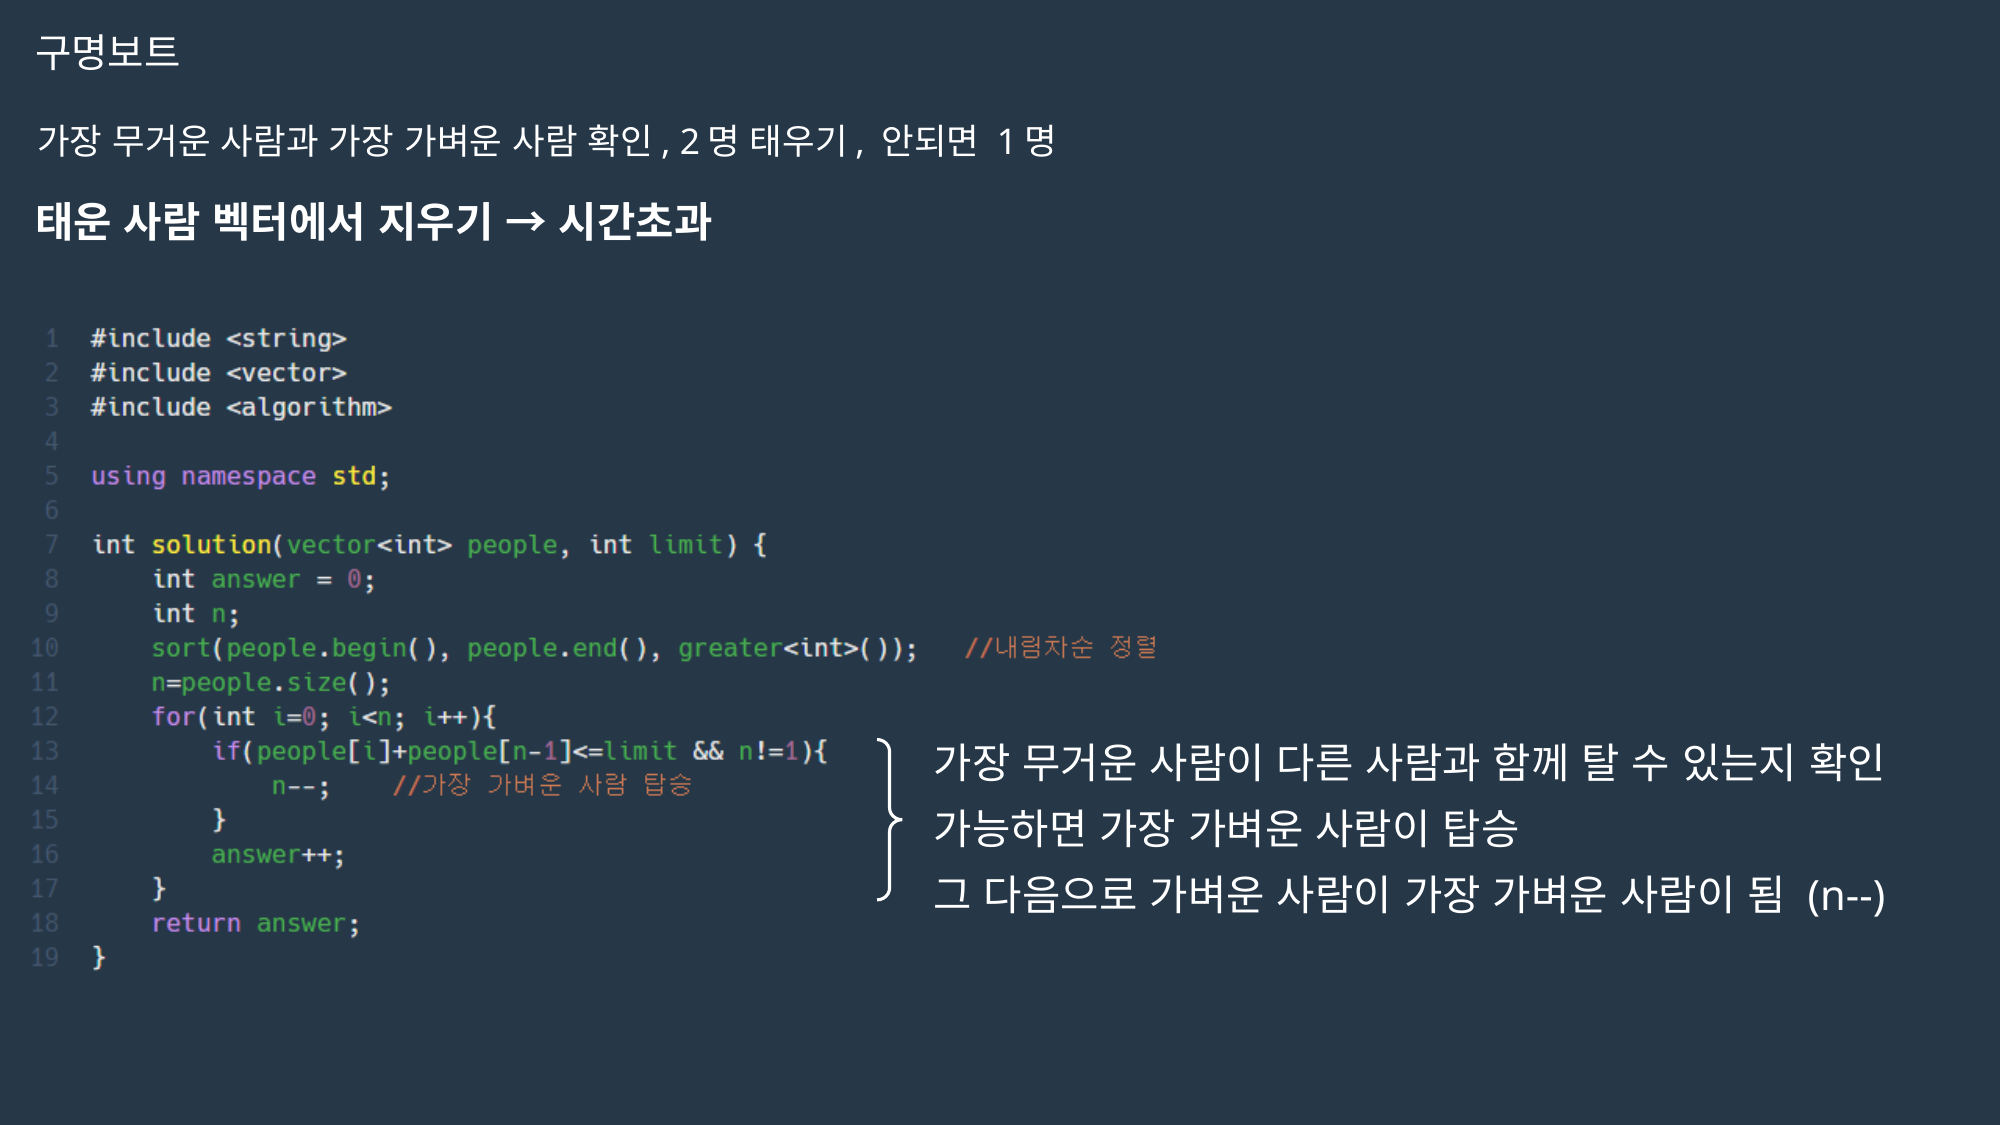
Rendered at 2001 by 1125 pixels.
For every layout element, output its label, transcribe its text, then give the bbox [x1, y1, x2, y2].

picture [11, 305, 1191, 982]
text_box 가장 무거운 사람과 가장 가벼운 사람 확인, 2명 태우기, 안되면 1명 [22, 116, 1158, 178]
text_box 가장 무거운 사람이 다른 사람과 함께 탈 수 있는지 확인 가능하면 가장 가벼운 사람이 탑승 그 다음으로 가벼운 사람이 가장 가벼운 사람이 됨 (n--) [1191, 735, 1920, 946]
text_box 구명보트 [19, 26, 393, 84]
text_box 태운 사람 벡터에서 지우기 → 시간초과 [19, 193, 732, 255]
